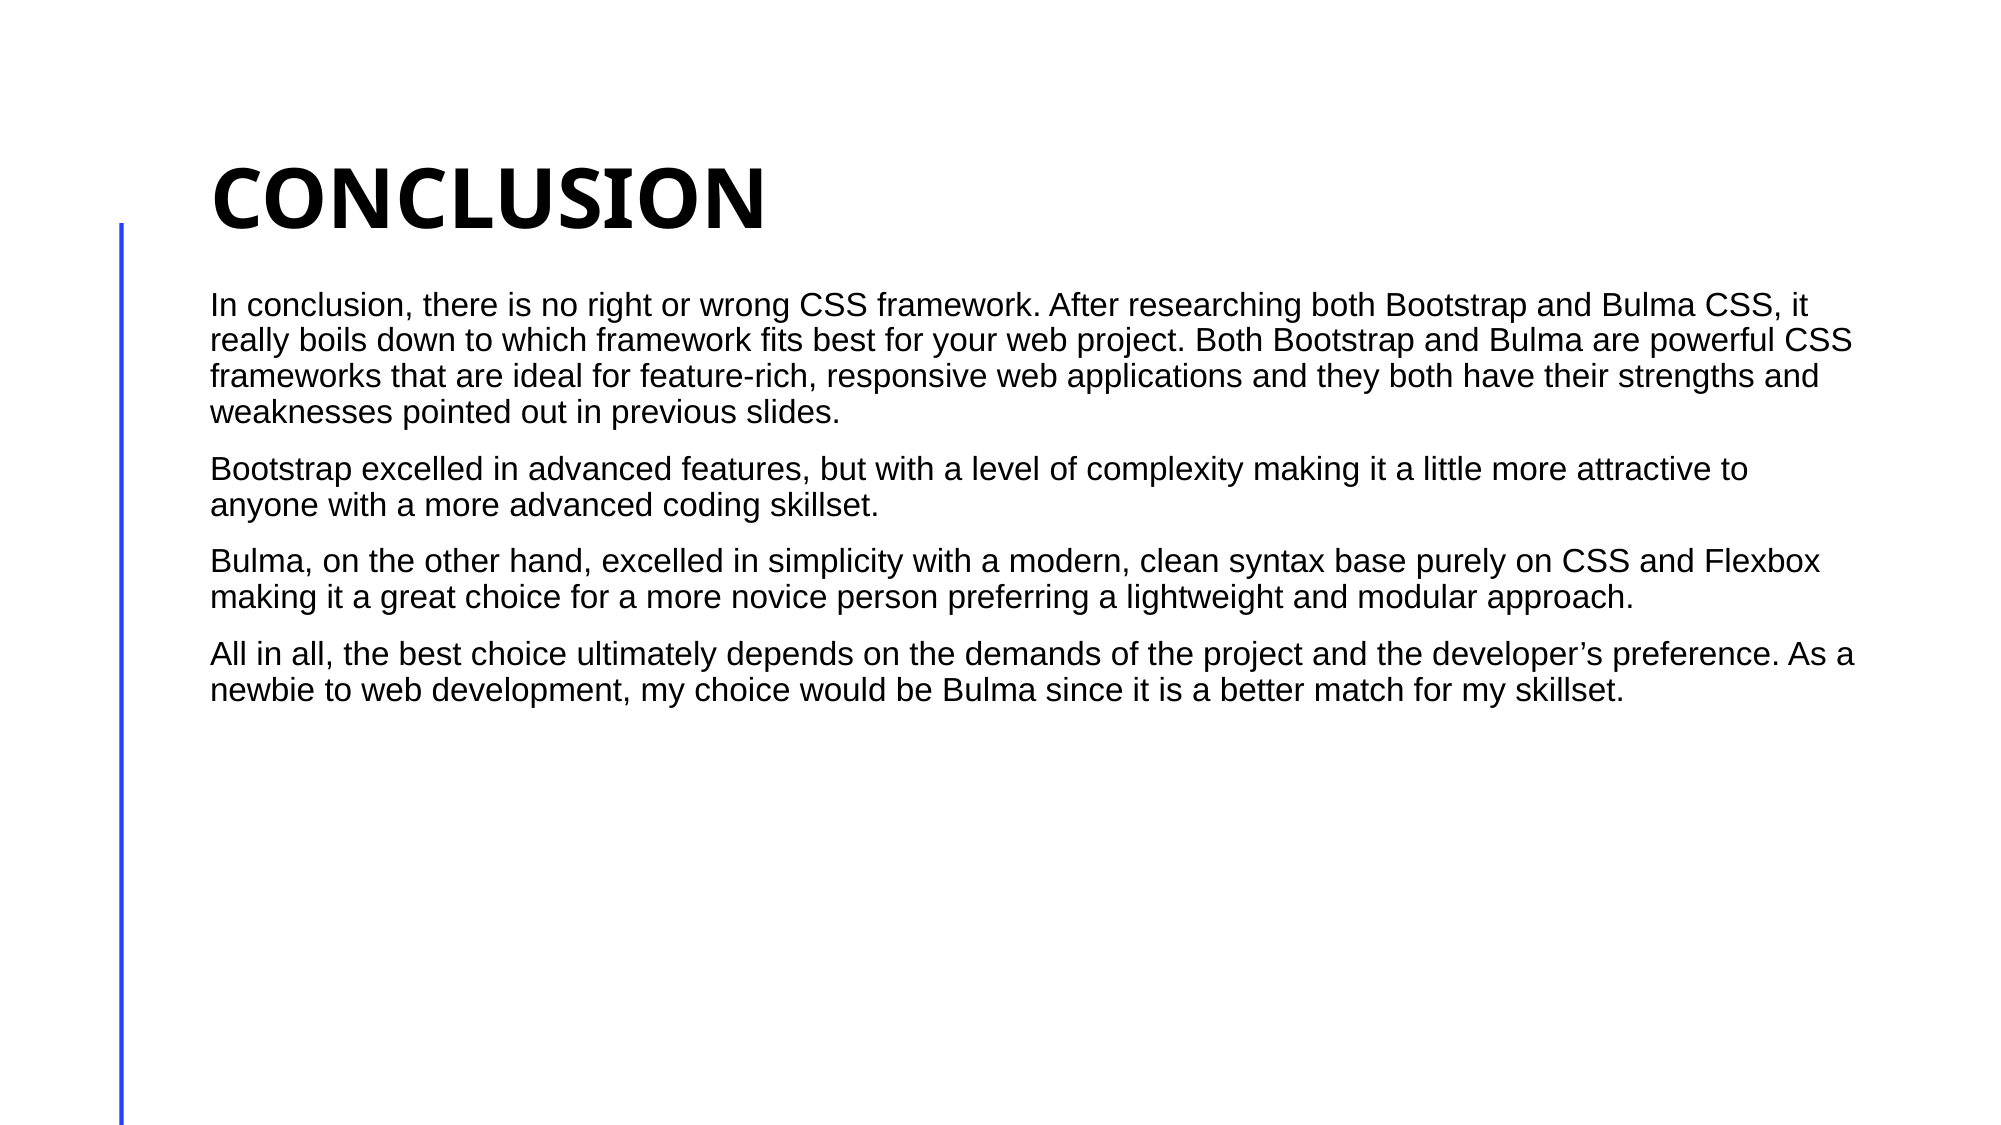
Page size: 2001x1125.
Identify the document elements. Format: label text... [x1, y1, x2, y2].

list In conclusion, there is no right or wrong CSS framework. After researching both Bootstrap and Bulma CSS, it really boils down to which framework fits best for your web project. Both Bootstrap and Bulma are powerful CSS frameworks that are ideal for feature-rich, responsive web applications and they both have their strengths and weaknesses pointed out in previous slides. Bootstrap excelled in advanced features, but with a level of complexity making it a little more attractive to anyone with a more advanced coding skillset. Bulma, on the other hand, excelled in simplicity with a modern, clean syntax base purely on CSS and Flexbox making it a great choice for a more novice person preferring a lightweight and modular approach. All in all, the best choice ultimately depends on the demands of the project and the developer’s preference. As a newbie to web development, my choice would be Bulma since it is a better match for my skillset. [210, 287, 1865, 1020]
title Conclusion [210, 104, 1865, 246]
